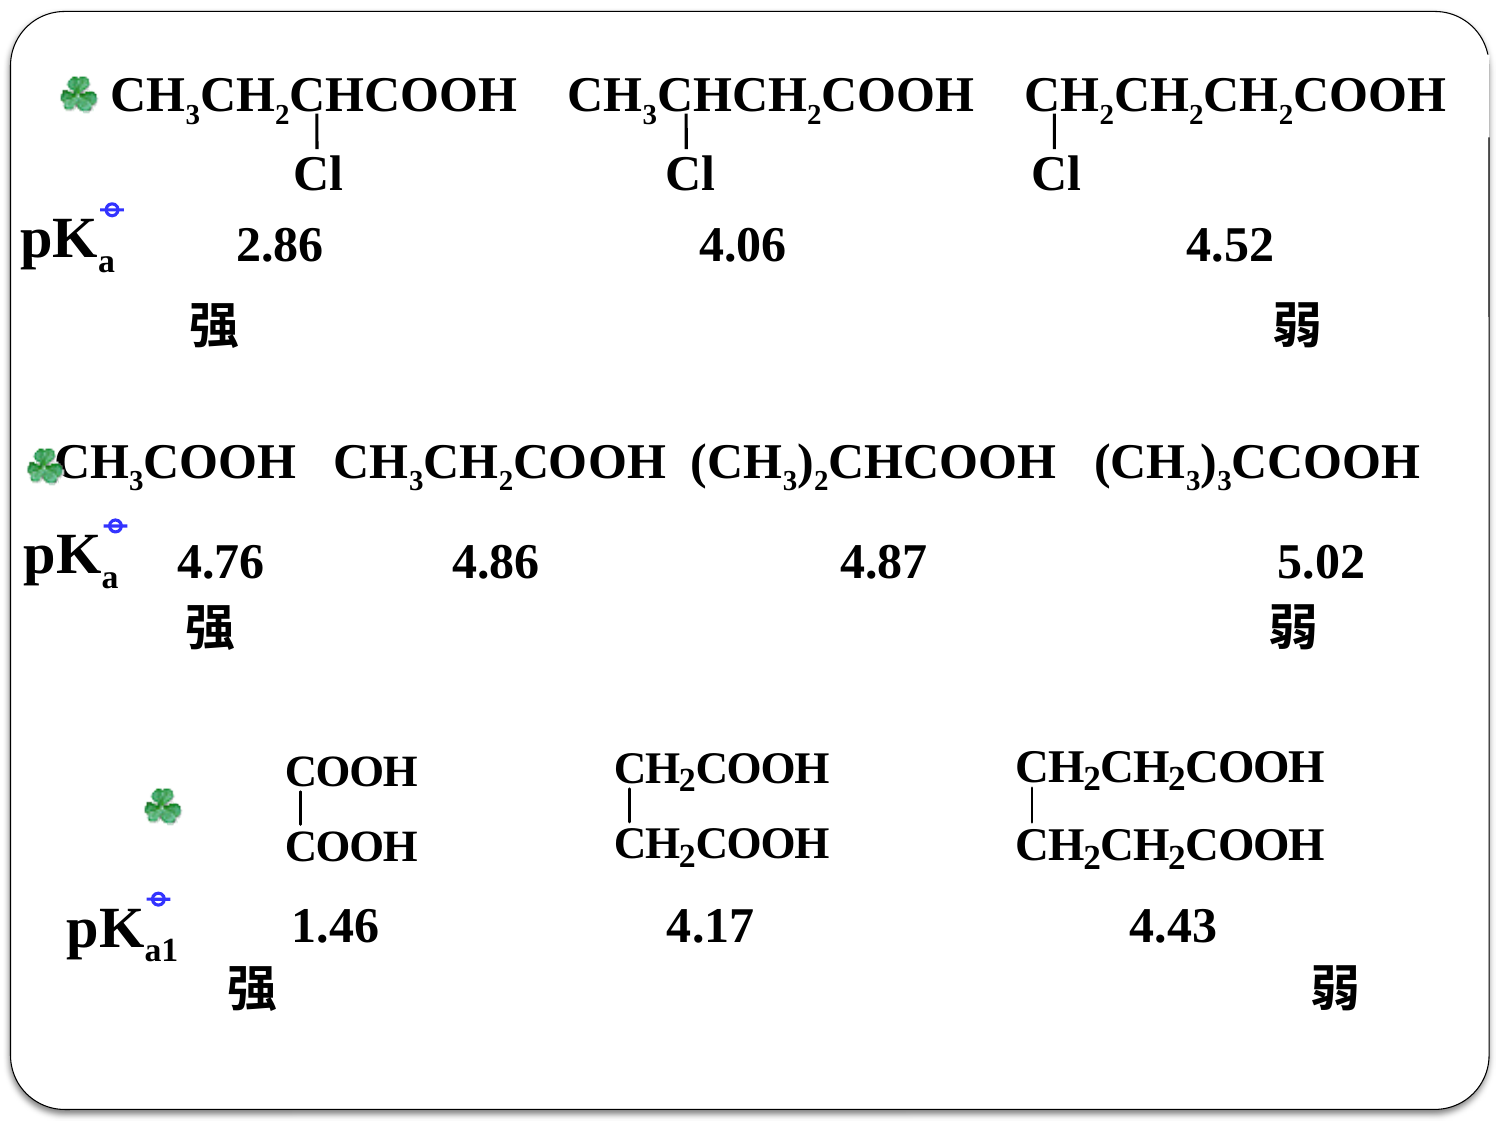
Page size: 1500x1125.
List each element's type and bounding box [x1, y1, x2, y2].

text_box [8, 507, 1426, 665]
text_box [21, 420, 1459, 497]
text_box [5, 191, 1397, 362]
text_box [51, 881, 1403, 1025]
text_box [55, 54, 1490, 209]
text_box [139, 718, 1340, 879]
